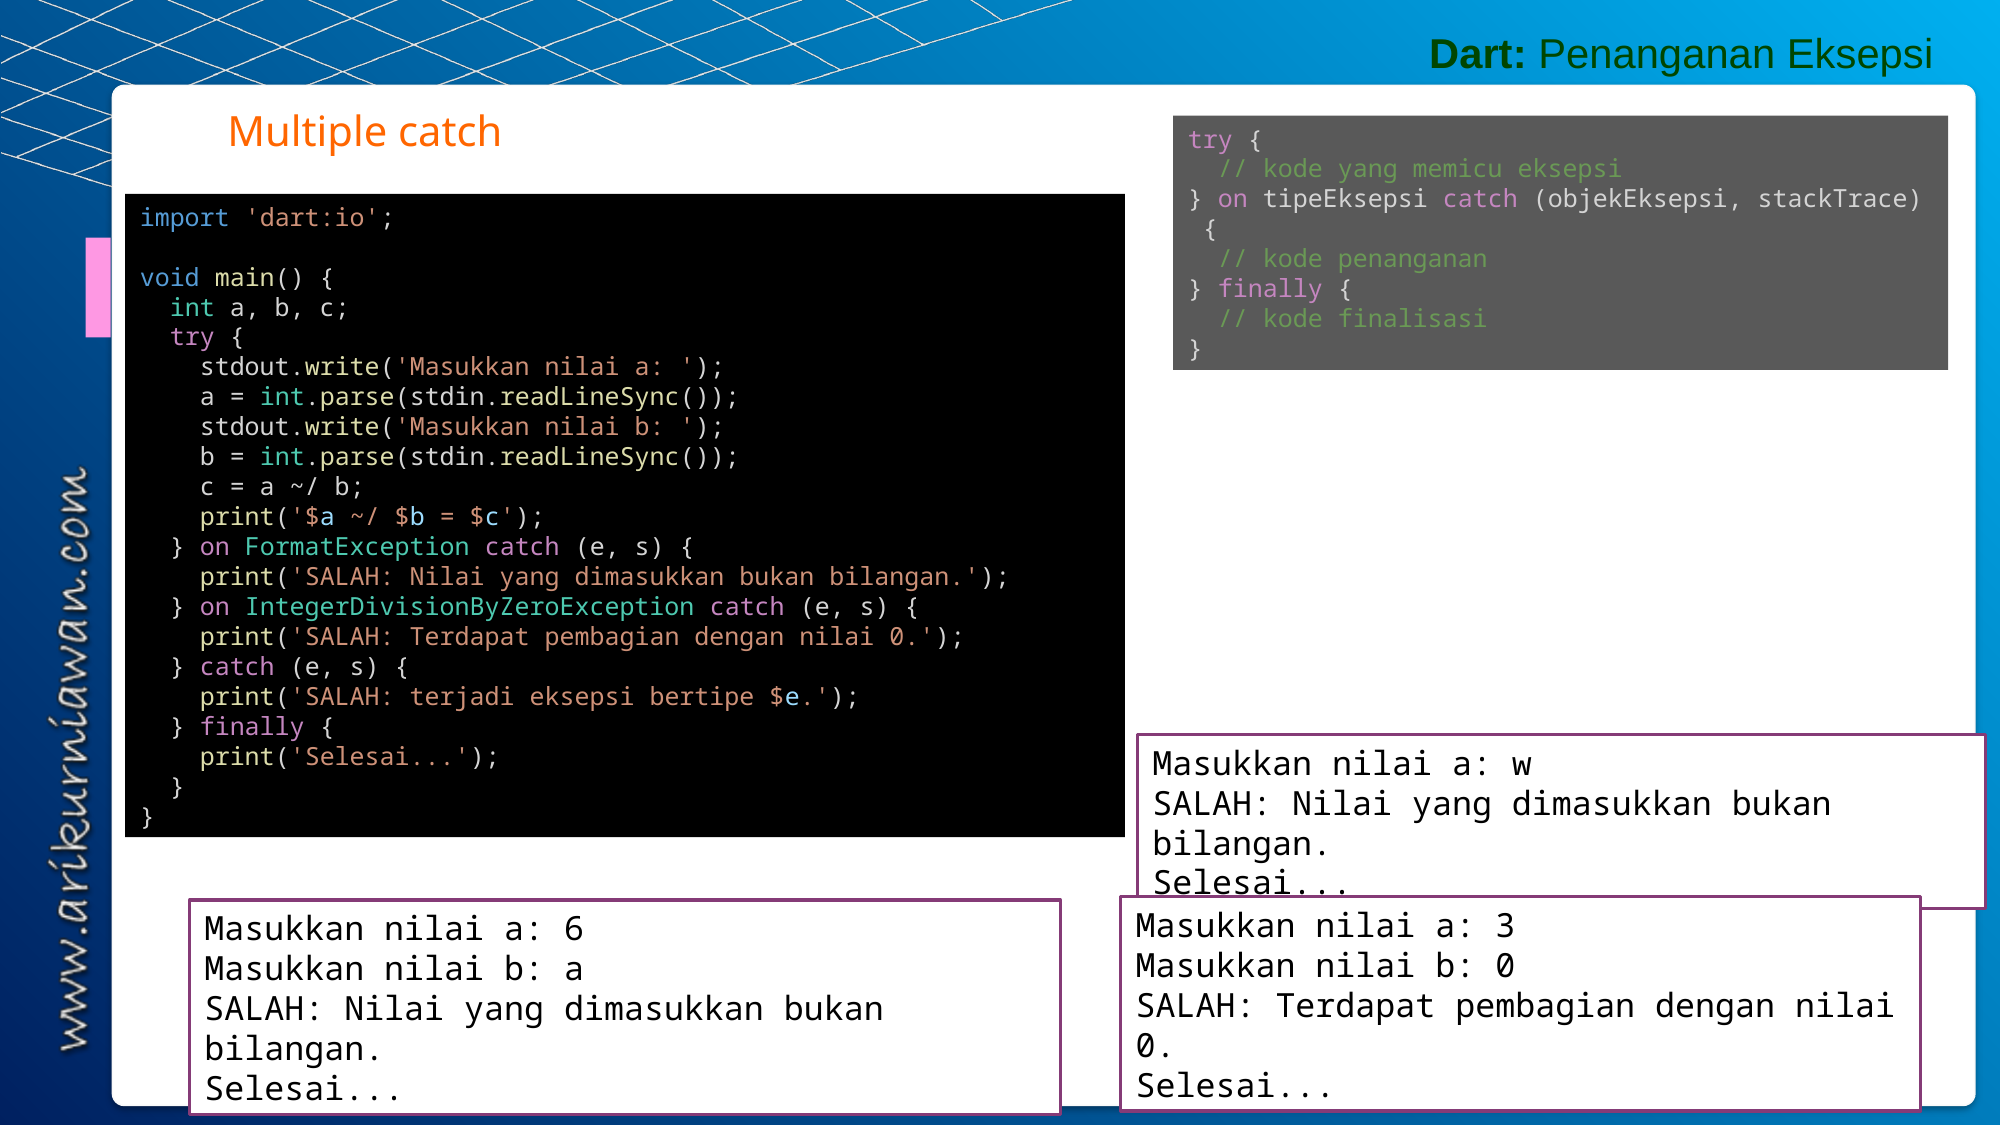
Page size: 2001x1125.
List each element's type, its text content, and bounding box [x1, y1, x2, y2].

text_box Masukkan nilai a: w SALAH: Nilai yang dimasukkan bukan bilangan. Selesai... [1135, 732, 1987, 911]
text_box try { // kode yang memicu eksepsi } on tipeEksepsi catch (objekEksepsi, stackTrace) { // kode penanganan } finally { // kode finalisasi } [1173, 115, 1949, 370]
picture [43, 437, 100, 1069]
text_box Masukkan nilai a: 6 Masukkan nilai b: a SALAH: Nilai yang dimasukkan bukan bilangan. Selesai... [188, 898, 1062, 1116]
picture [2, 0, 836, 240]
text_box import 'dart:io'; void main() { int a, b, c; try { stdout.write('Masukkan nilai a: '); a = int.parse(stdin.readLineSync()); stdout.write('Masukkan nilai b: '); b = int.parse(stdin.readLineSync()); c = a ~/ b; print('$a ~/ $b = $c'); } on FormatException catch (e, s) { print('SALAH: Nilai yang dimasukkan bukan bilangan.'); } on IntegerDivisionByZeroException catch (e, s) { print('SALAH: Terdapat pembagian dengan nilai 0.'); } catch (e, s) { print('SALAH: terjadi eksepsi bertipe $e.'); } finally { print('Selesai...'); } } [125, 193, 1125, 838]
text_box Dart: Penanganan Eksepsi [1093, 10, 1949, 84]
text_box Multiple catch [212, 97, 1580, 163]
text_box Masukkan nilai a: 3 Masukkan nilai b: 0 SALAH: Terdapat pembagian dengan nilai 0. Selesai... [1119, 895, 1923, 1113]
